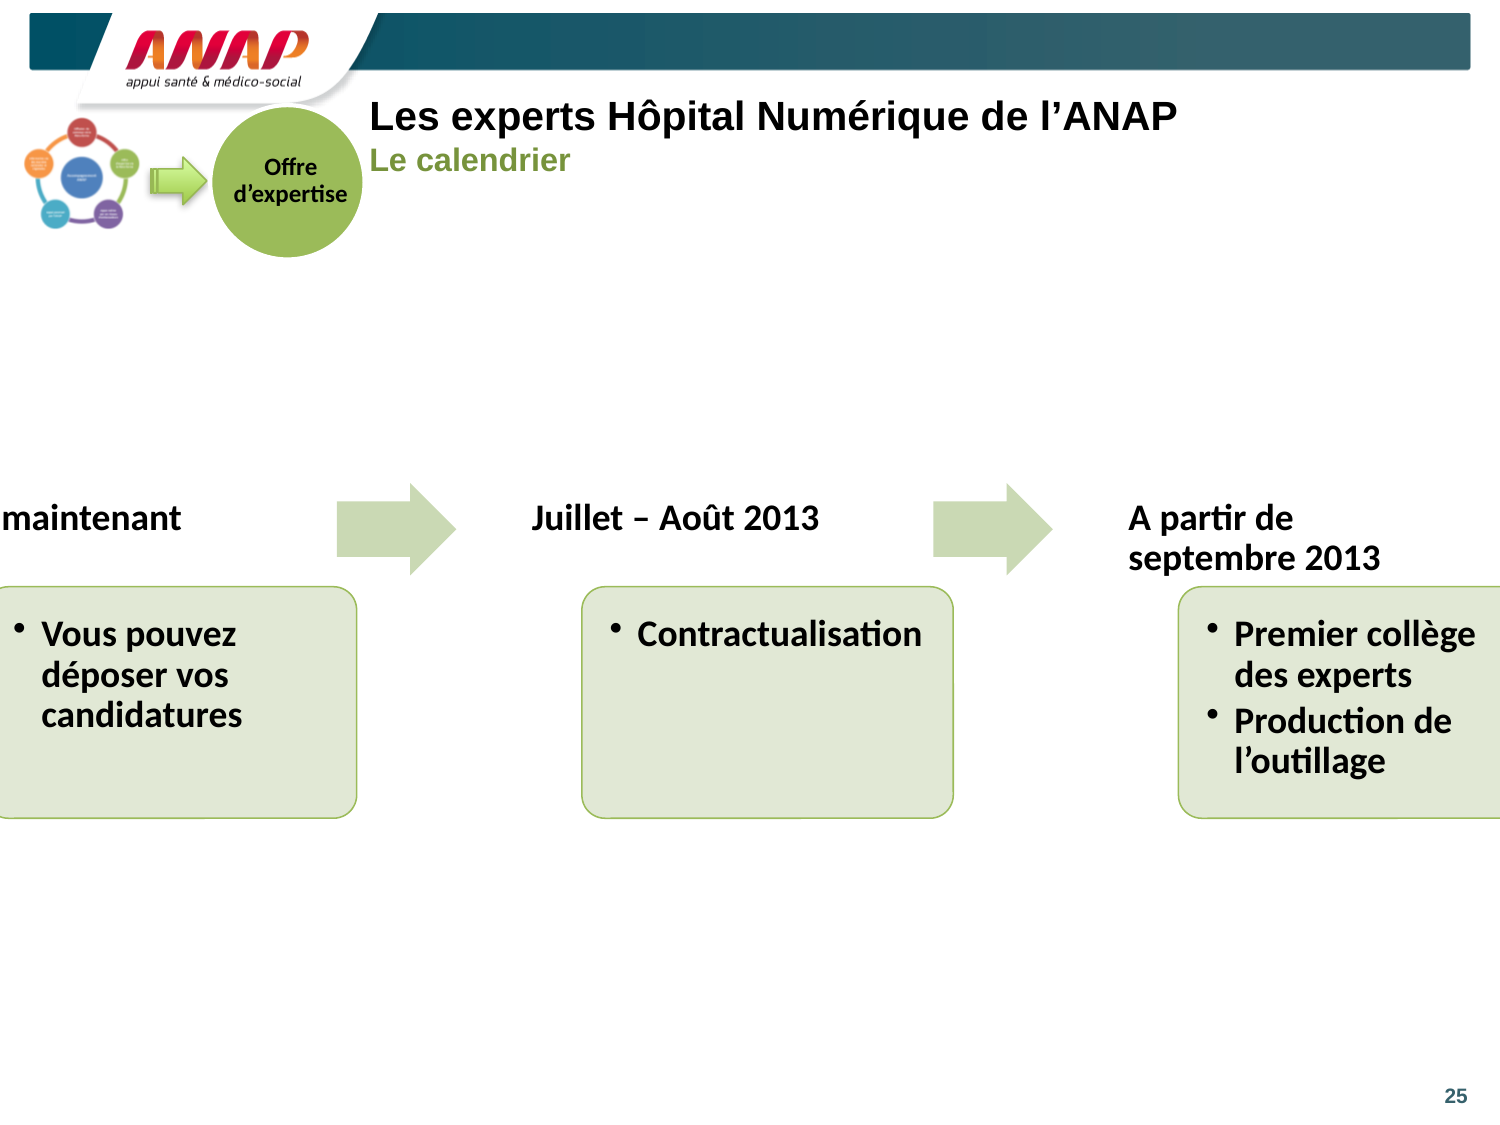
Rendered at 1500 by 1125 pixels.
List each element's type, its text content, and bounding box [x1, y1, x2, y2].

picture [0, 13, 1500, 115]
picture [23, 117, 142, 225]
text_box Les experts Hôpital Numérique de l’ANAP Le calendrier [354, 81, 1455, 185]
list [0, 225, 1500, 1064]
text_box [150, 156, 204, 206]
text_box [209, 104, 365, 224]
